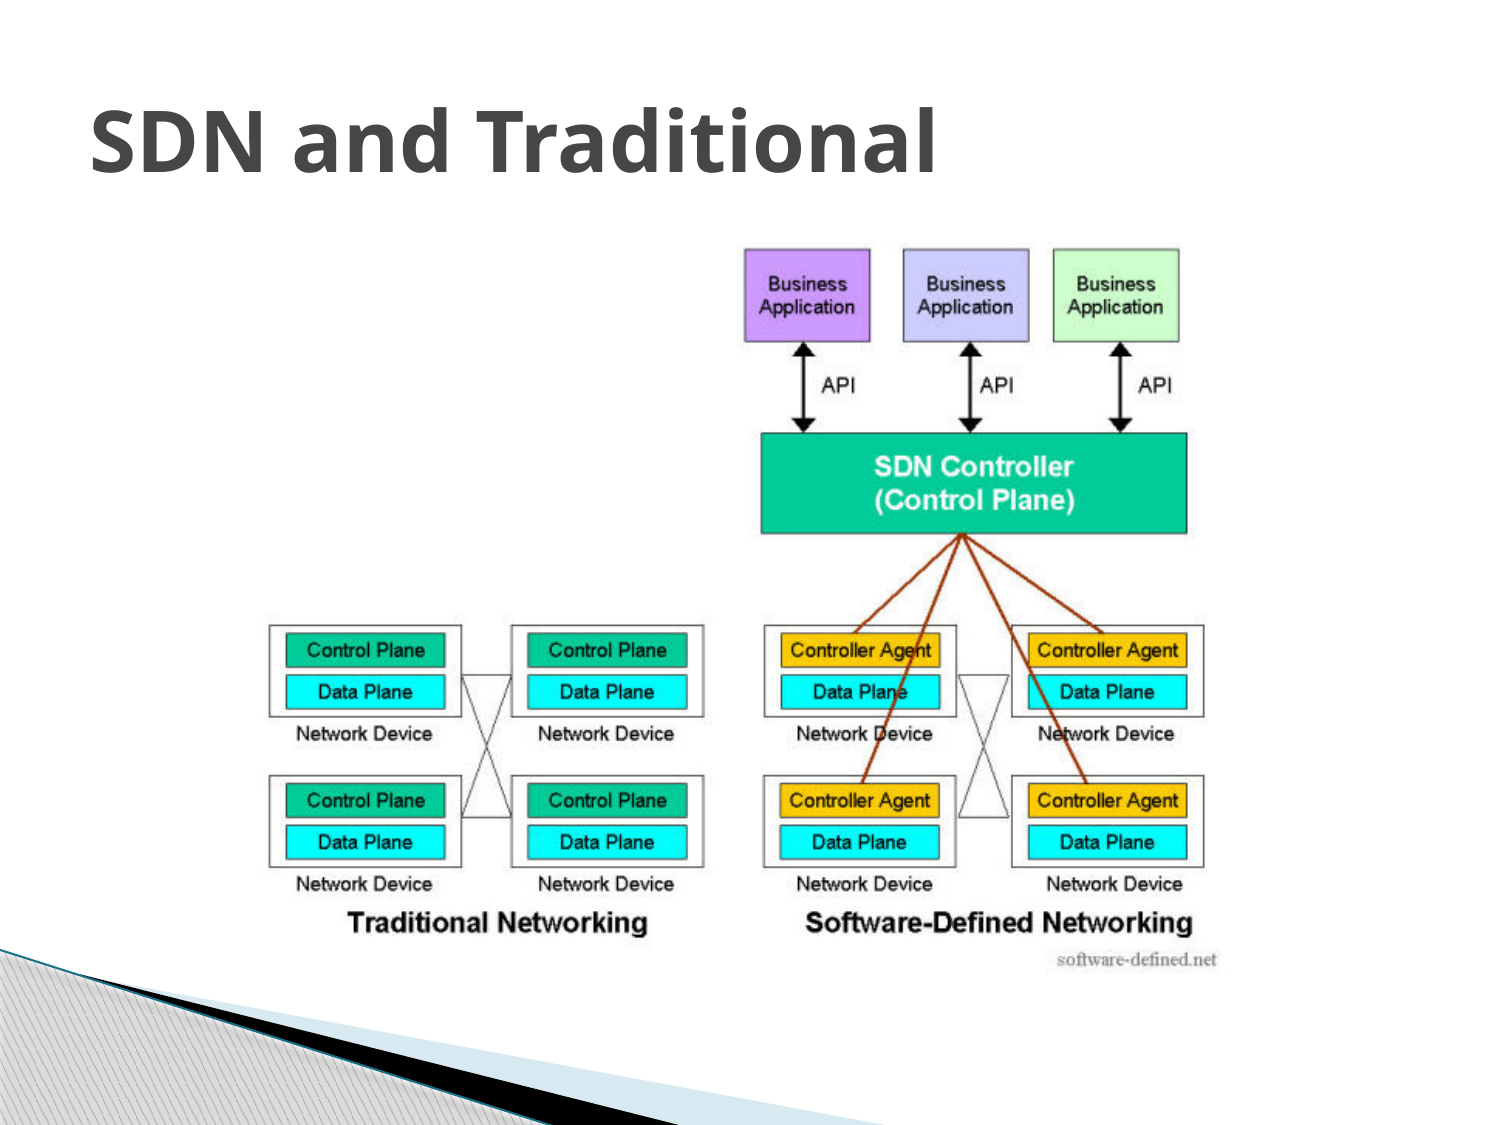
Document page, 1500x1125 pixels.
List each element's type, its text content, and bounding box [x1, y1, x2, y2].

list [254, 242, 1246, 986]
title SDN and Traditional [75, 45, 1425, 233]
